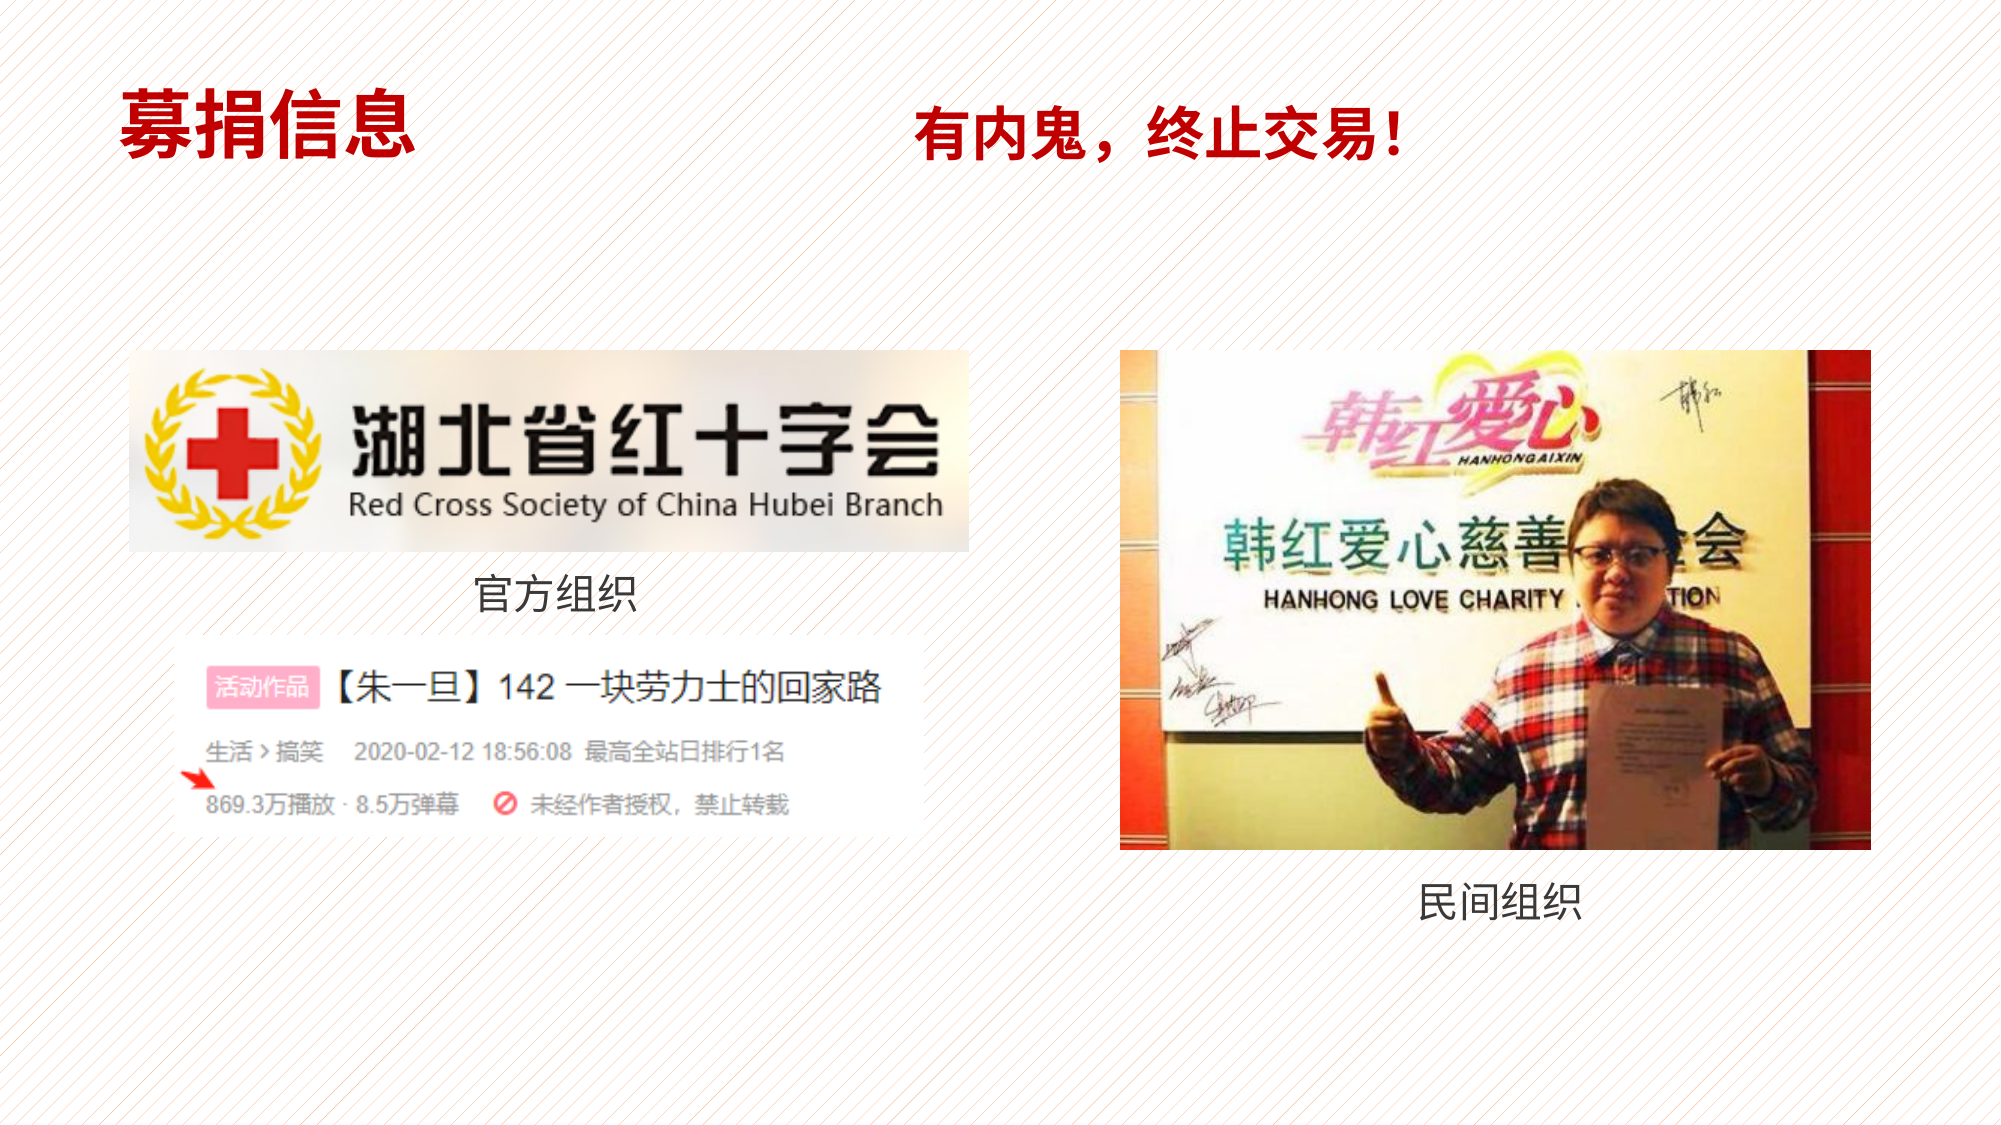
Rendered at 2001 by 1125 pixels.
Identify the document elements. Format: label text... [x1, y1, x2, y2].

picture [1120, 350, 1871, 850]
picture [129, 350, 969, 552]
text_box 募捐信息 [102, 69, 434, 175]
picture [174, 635, 924, 837]
text_box 官方组织 [457, 560, 698, 626]
text_box 民间组织 [1402, 867, 1643, 933]
text_box 有内鬼，终止交易！ [898, 90, 1453, 175]
